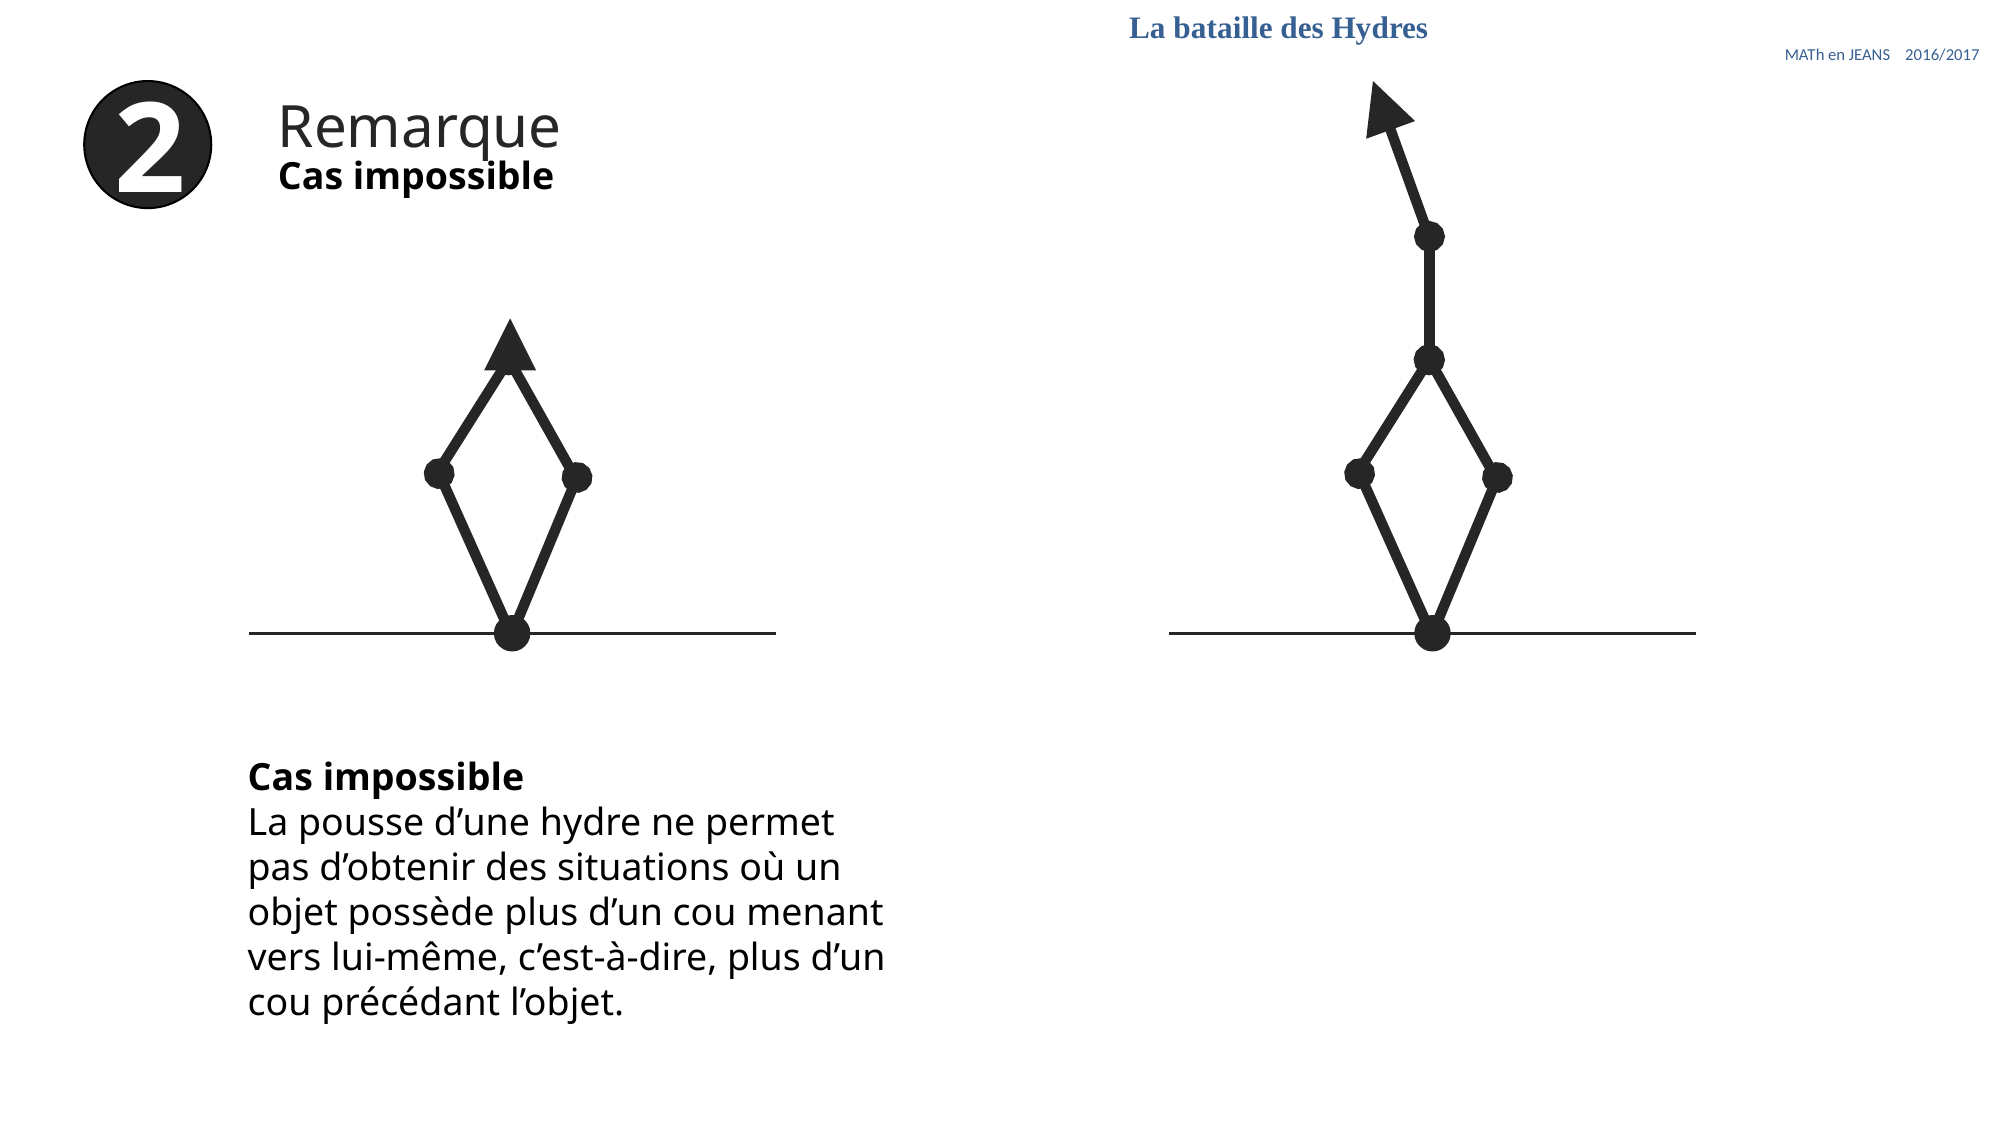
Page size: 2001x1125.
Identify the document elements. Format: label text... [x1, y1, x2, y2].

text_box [1359, 473, 1431, 634]
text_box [513, 477, 578, 631]
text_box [1359, 359, 1430, 470]
text_box Remarque [263, 81, 1083, 167]
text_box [84, 60, 212, 228]
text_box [1433, 477, 1498, 631]
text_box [1429, 359, 1496, 478]
text_box La bataille des Hydres MATh en JEANS 2016/2017 [1117, 0, 1992, 76]
text_box Cas impossible La pousse d’une hydre ne permet pas d’obtenir des situations où un objet possède plus d’un cou menant vers lui-même, c’est-à-dire, plus d’un cou précédant l’objet. [233, 745, 918, 1031]
text_box [492, 634, 532, 653]
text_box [1372, 80, 1430, 237]
text_box Cas impossible [263, 145, 948, 205]
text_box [439, 359, 509, 470]
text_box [509, 359, 576, 478]
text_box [439, 473, 511, 634]
text_box [1413, 634, 1452, 653]
